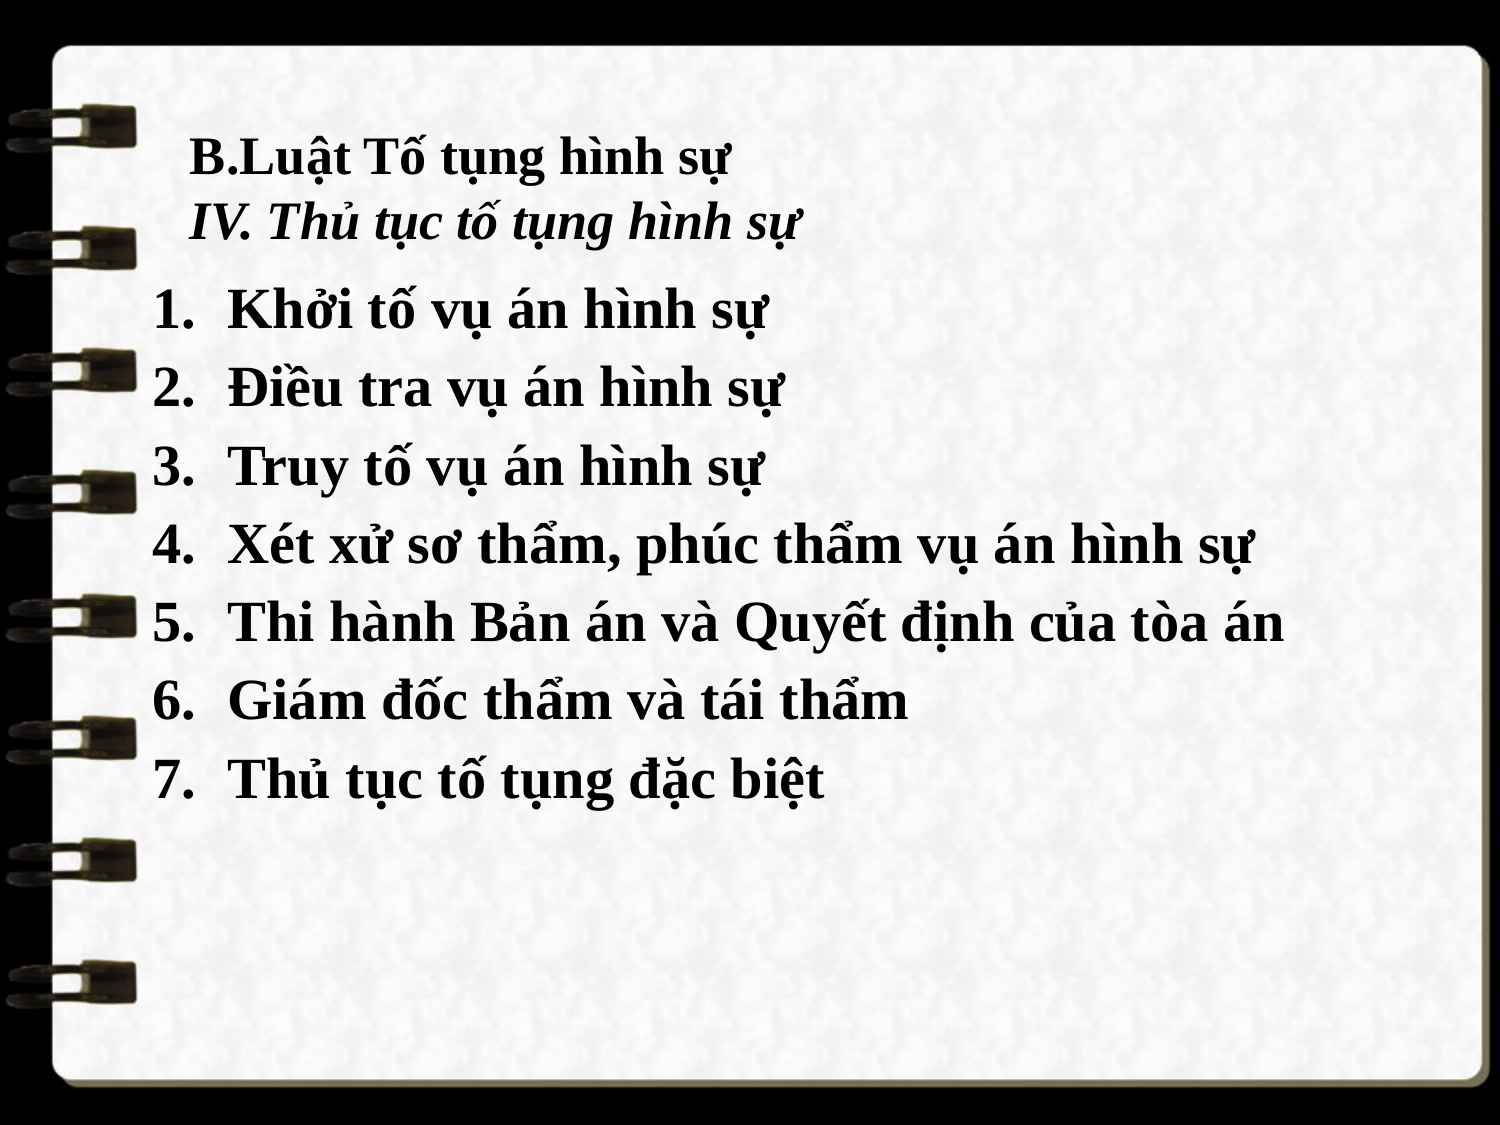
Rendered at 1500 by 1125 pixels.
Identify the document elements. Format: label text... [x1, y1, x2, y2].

picture [0, 0, 1500, 1125]
list Khởi tố vụ án hình sự Điều tra vụ án hình sự Truy tố vụ án hình sự Xét xử sơ thẩm, phúc thẩm vụ án hình sự Thi hành Bản án và Quyết định của tòa án Giám đốc thẩm và tái thẩm Thủ tục tố tụng đặc biệt [137, 262, 1425, 1000]
text_box B.Luật Tố tụng hình sự IV. Thủ tục tố tụng hình sự [99, 112, 1175, 320]
